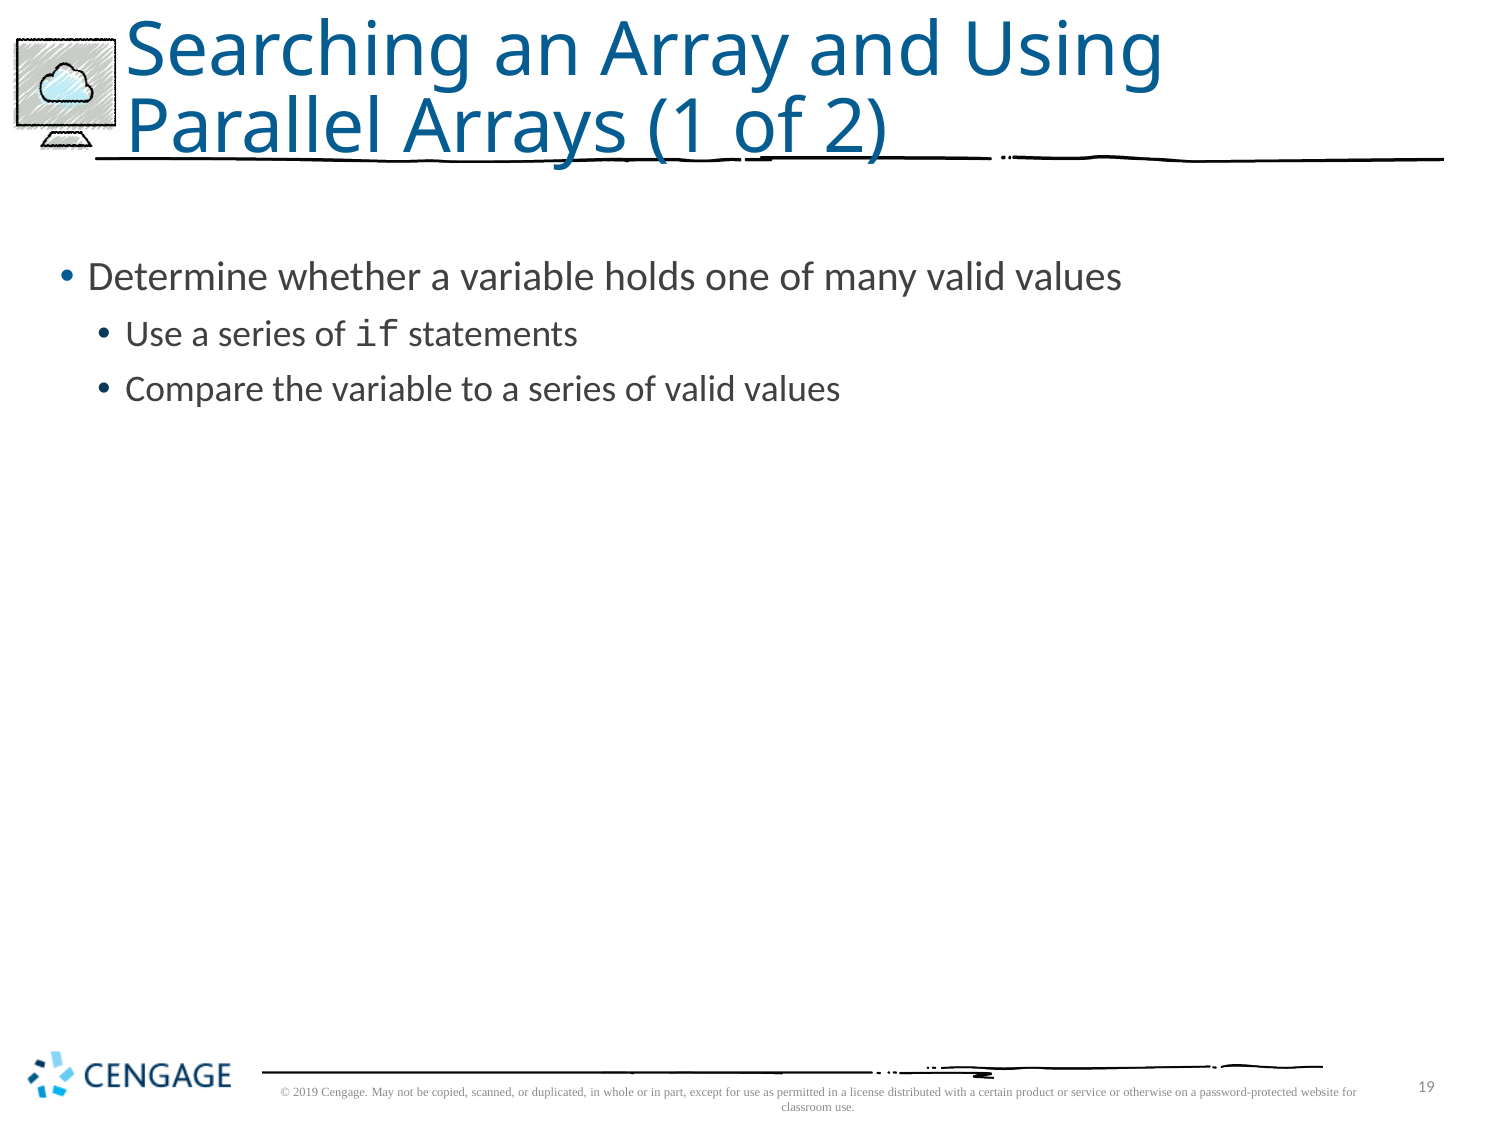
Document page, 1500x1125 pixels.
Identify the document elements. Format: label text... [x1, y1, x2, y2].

footer © 2019 Cengage. May not be copied, scanned, or duplicated, in whole or in part, except for use as permitted in a license distributed with a certain product or service or otherwise on a password-protected website for classroom use. [262, 1079, 1375, 1120]
title Searching an Array and Using Parallel Arrays (1 of 2) [125, 13, 1442, 169]
picture [7, 1037, 244, 1111]
list Determine whether a variable holds one of many valid values Use a series of if statements Compare the variable to a series of valid values [59, 252, 1441, 485]
picture [95, 155, 125, 163]
picture [262, 1064, 1323, 1079]
picture [13, 36, 117, 151]
